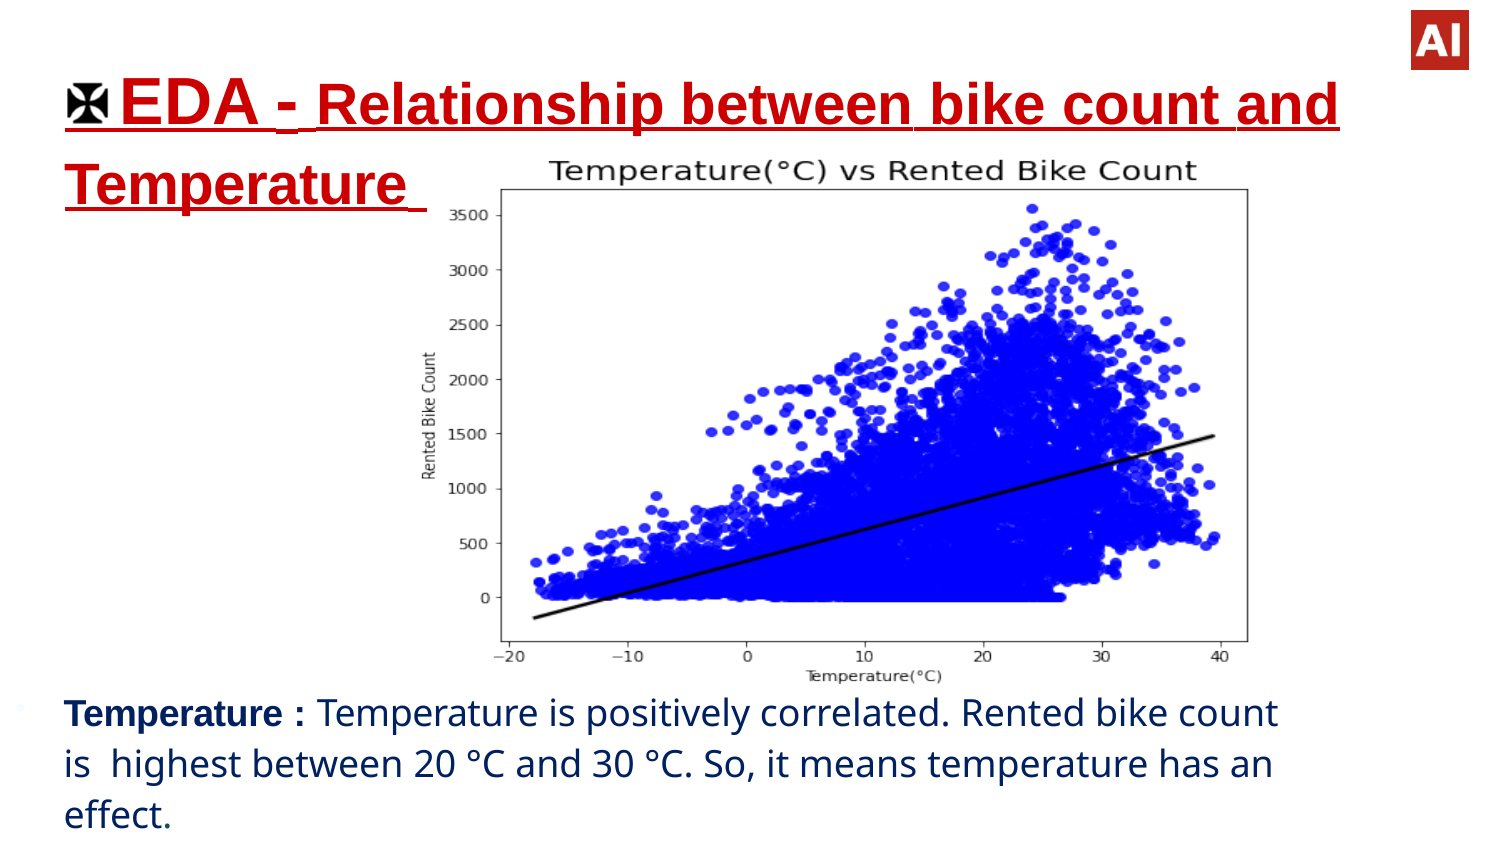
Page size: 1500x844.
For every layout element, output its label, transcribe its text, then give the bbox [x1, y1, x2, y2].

text_box Temperature : Temperature is positively correlated. Rented bike count is highest between 20 °C and 30 °C. So, it means temperature has an effect. [13, 680, 1296, 837]
title EDA - Relationship between bike count and Temperature [62, 55, 1407, 278]
picture [15, 34, 160, 193]
picture [412, 150, 1259, 694]
picture [1411, 10, 1469, 70]
